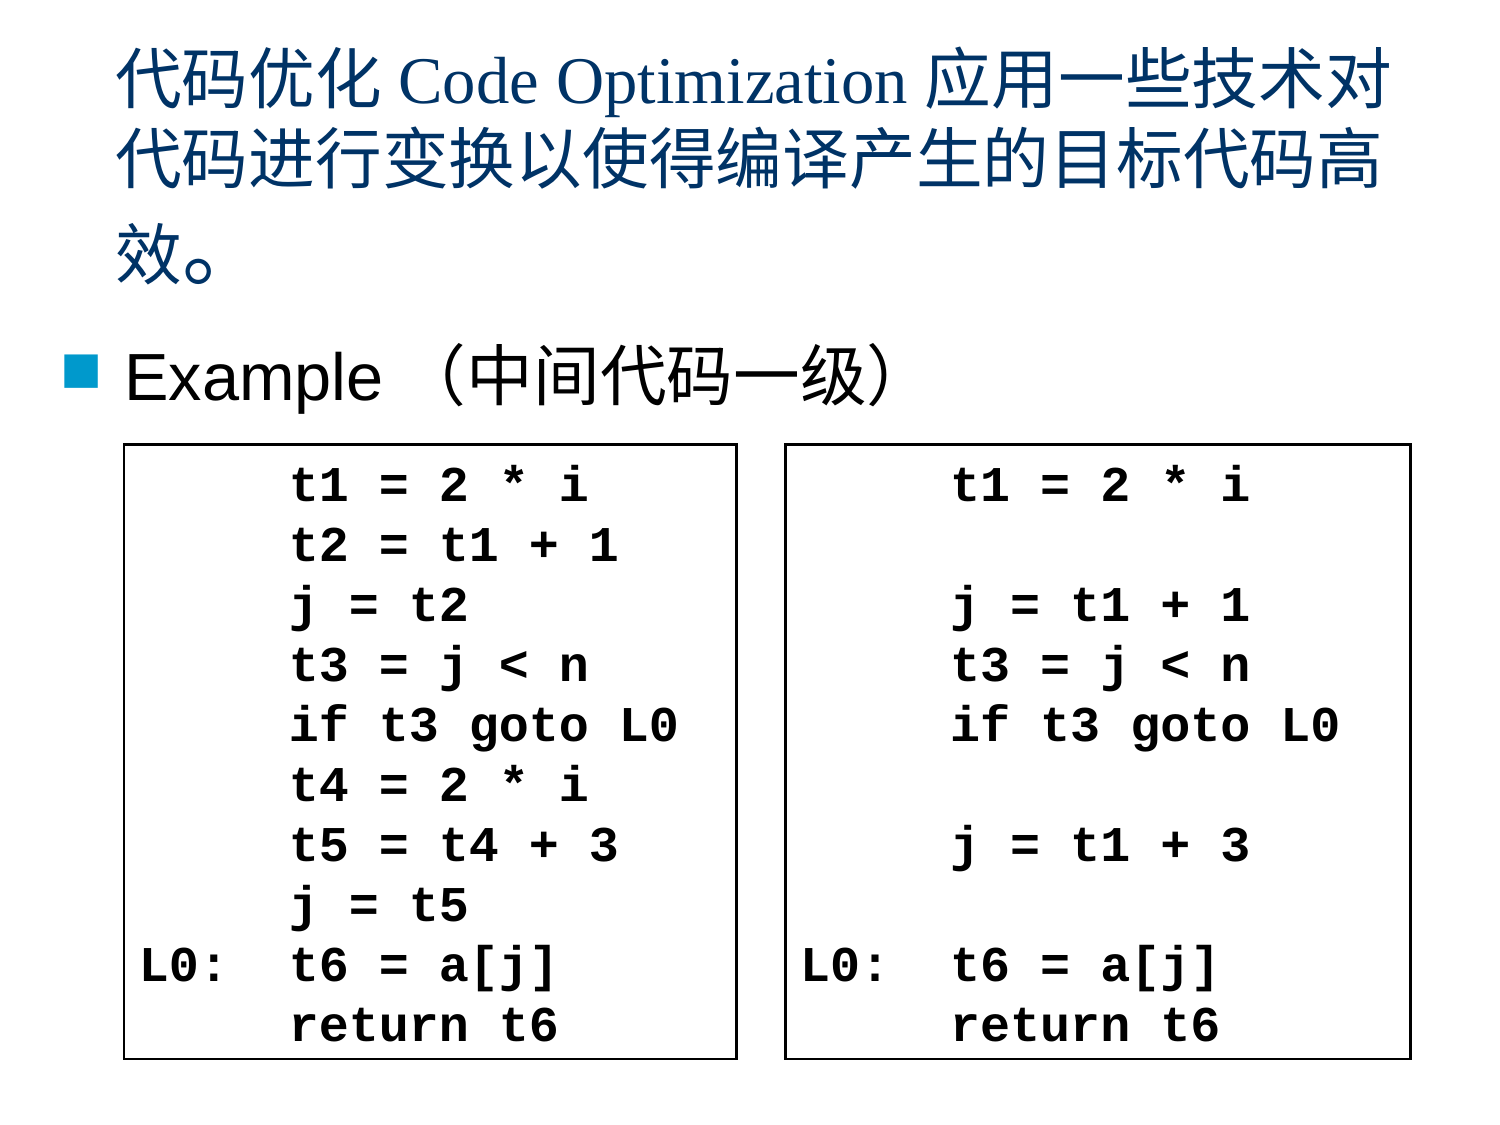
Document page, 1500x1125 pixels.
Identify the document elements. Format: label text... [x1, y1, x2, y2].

text_box t1 = 2 * i j = t1 + 1 t3 = j < n if t3 goto L0 j = t1 + 3 L0: t6 = a[j] return t6 [785, 444, 1411, 1059]
text_box t1 = 2 * i t2 = t1 + 1 j = t2 t3 = j < n if t3 goto L0 t4 = 2 * i t5 = t4 + 3 j = t5 L0: t6 = a[j] return t6 [123, 444, 737, 1059]
title 代码优化Code Optimization应用一些技术对代码进行变换以使得编译产生的目标代码高效。 [100, 30, 1448, 303]
list Example（中间代码一级） [52, 326, 1409, 1002]
